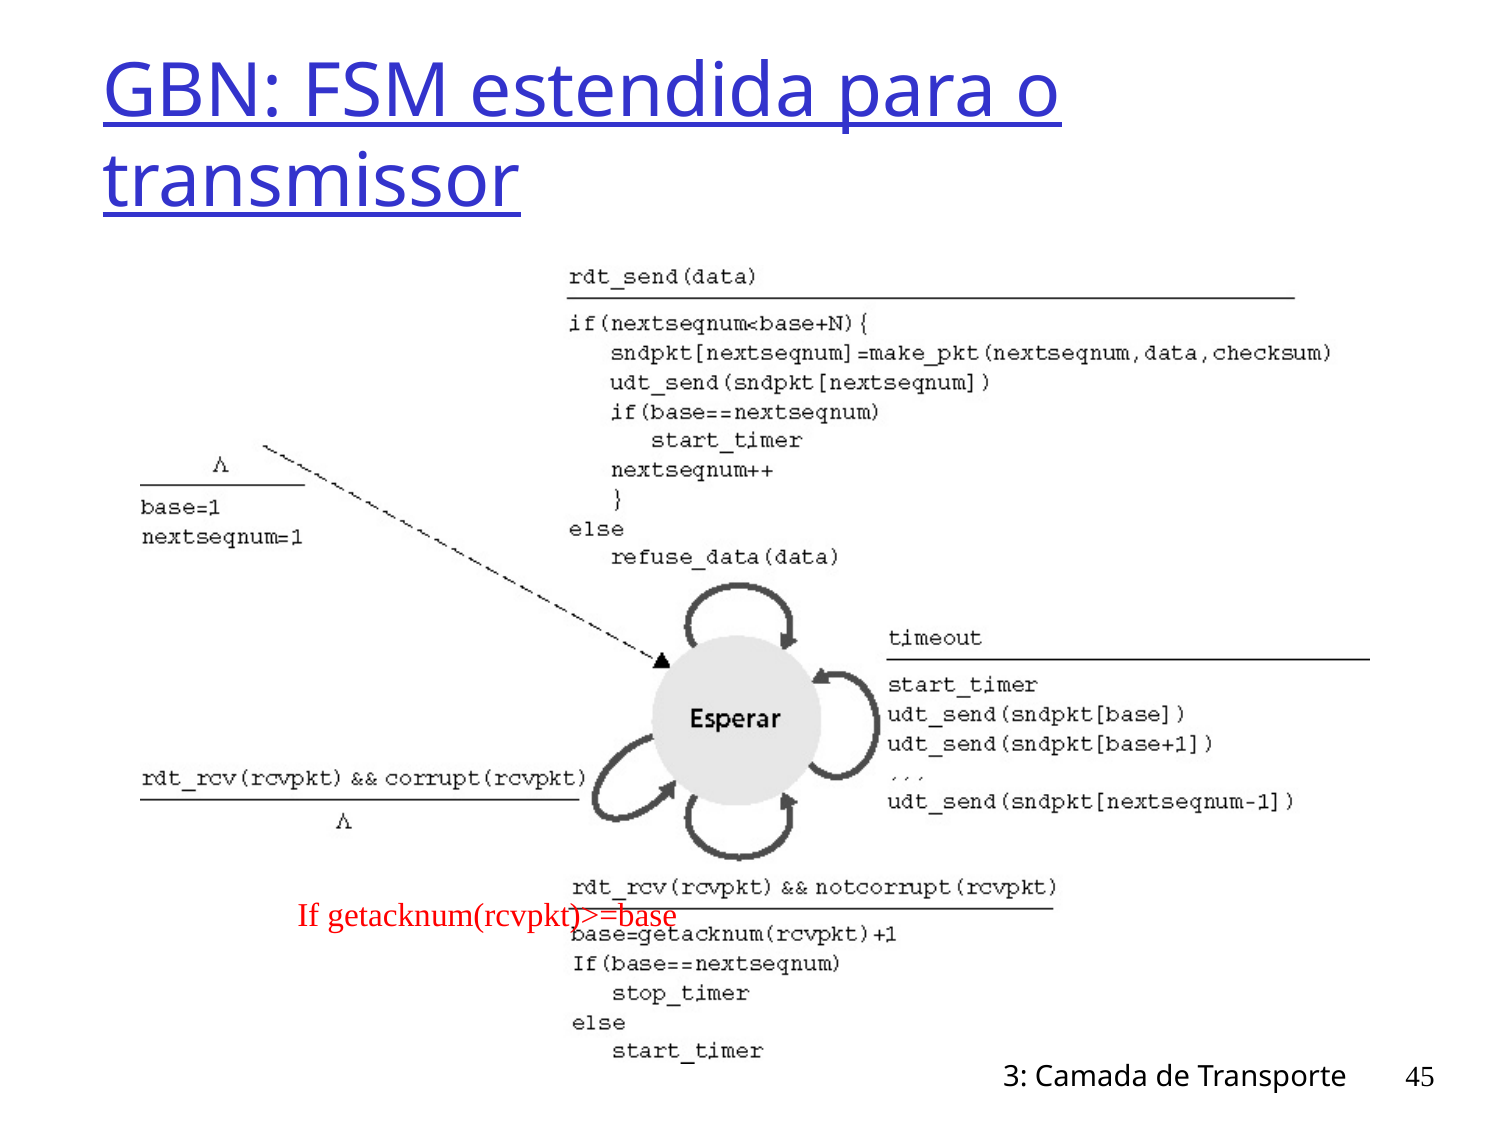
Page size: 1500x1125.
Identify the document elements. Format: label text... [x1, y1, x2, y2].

footer 3: Camada de Transporte [887, 1071, 1338, 1125]
slide_number 45 [1338, 1049, 1451, 1125]
title GBN: FSM estendida para o transmissor [87, 37, 1363, 226]
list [140, 264, 1370, 1065]
